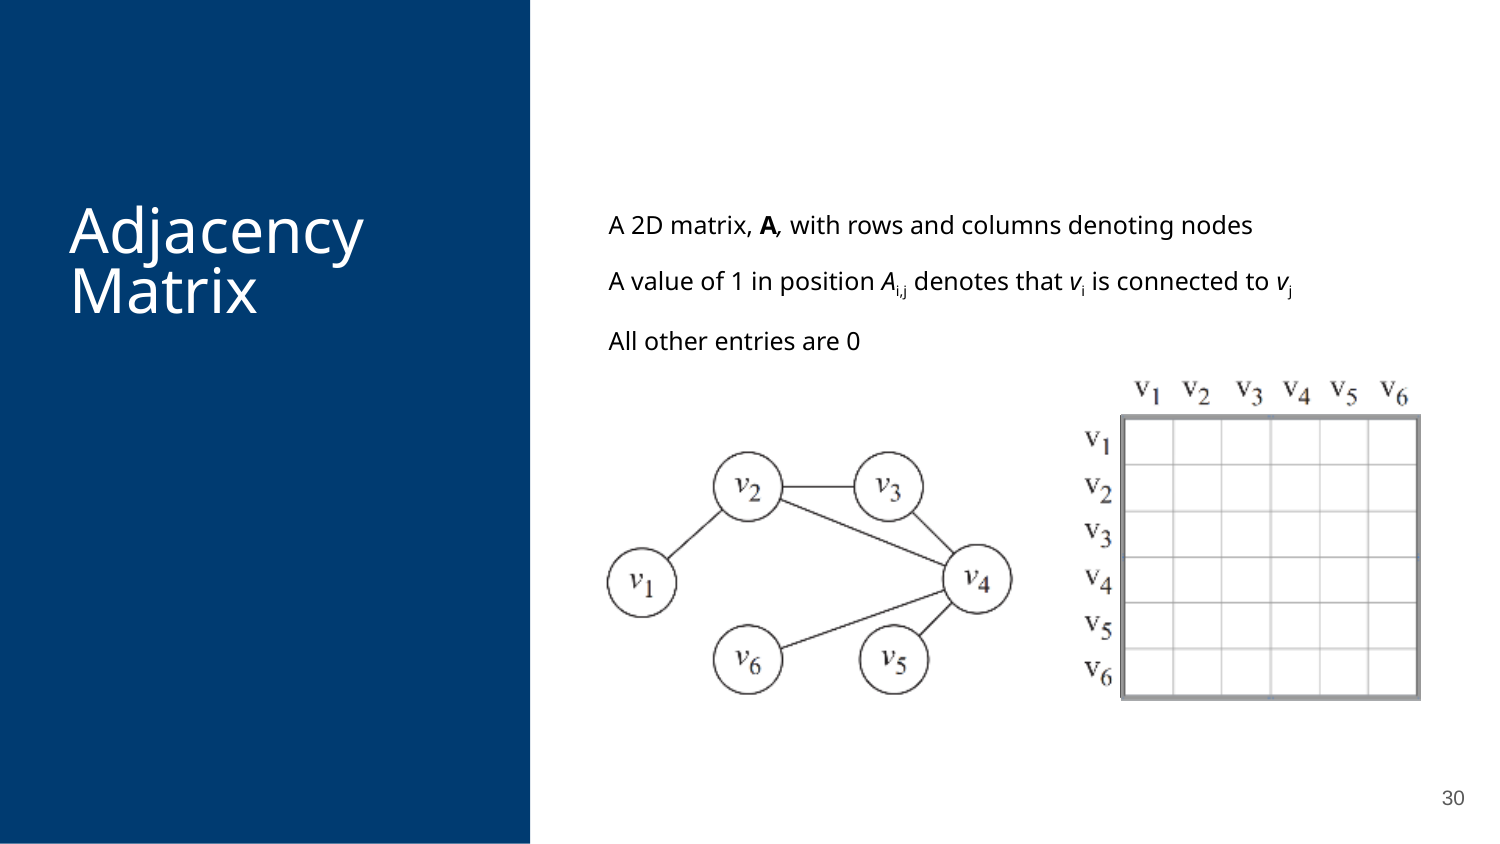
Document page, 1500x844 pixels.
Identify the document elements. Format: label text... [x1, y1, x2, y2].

text_box Adjacency Matrix [69, 205, 507, 426]
slide_number 30 [1389, 764, 1480, 830]
text_box [0, 0, 531, 844]
text_box A 2D matrix, A, with rows and columns denoting nodes A value of 1 in position Ai,j denotes that vi is connected to vj All other entries are 0 [608, 205, 1438, 339]
picture [593, 353, 1439, 731]
